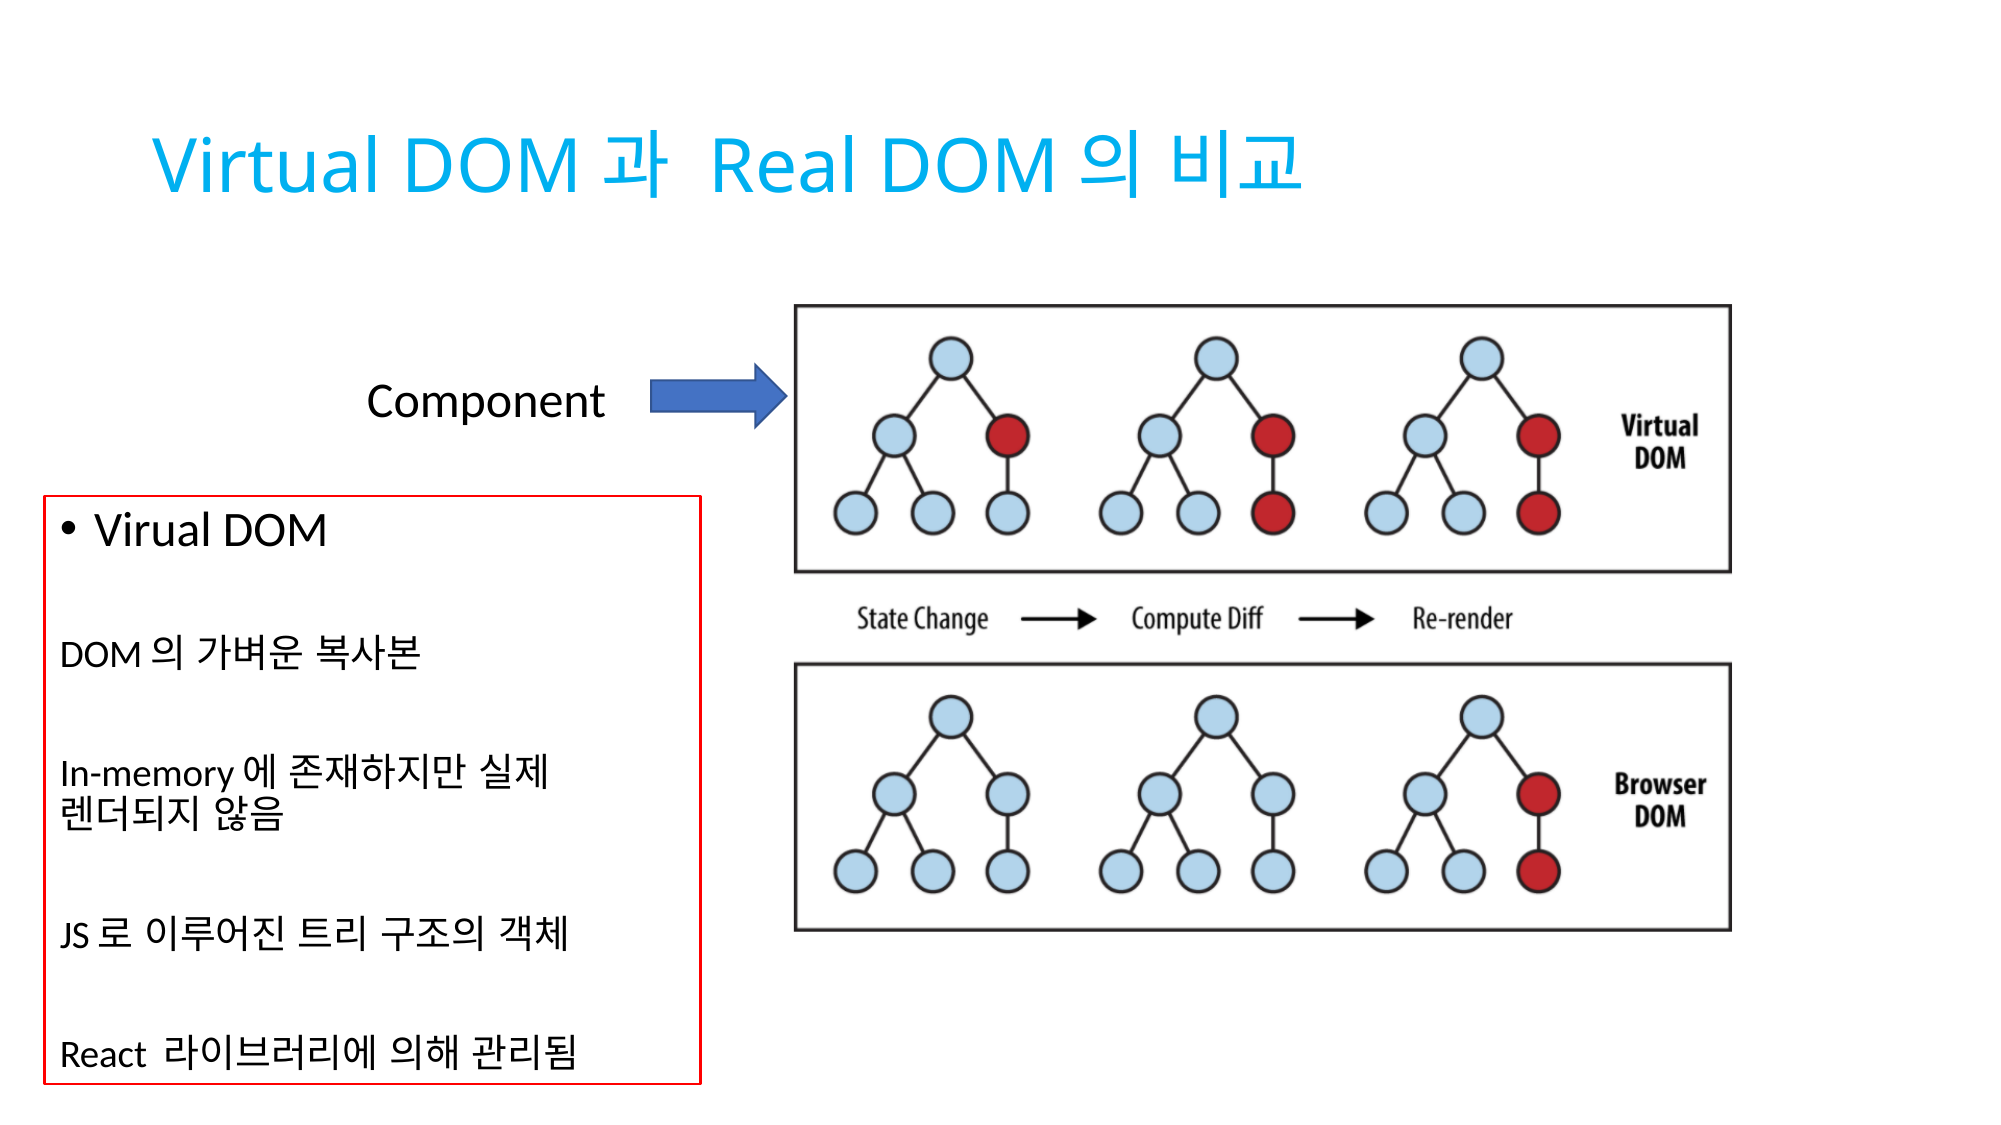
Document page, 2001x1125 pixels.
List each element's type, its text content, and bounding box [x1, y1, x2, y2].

text_box Component [352, 360, 707, 436]
picture [723, 277, 1928, 938]
list Virual DOM DOM의 가벼운 복사본 In-memory에 존재하지만 실제 렌더되지 않음 JS로 이루어진 트리 구조의 객체 React 라이브러리에 의해 관리됨 [44, 495, 701, 1084]
text_box [650, 379, 723, 413]
title Virtual DOM과 Real DOM의 비교 [137, 59, 1863, 278]
